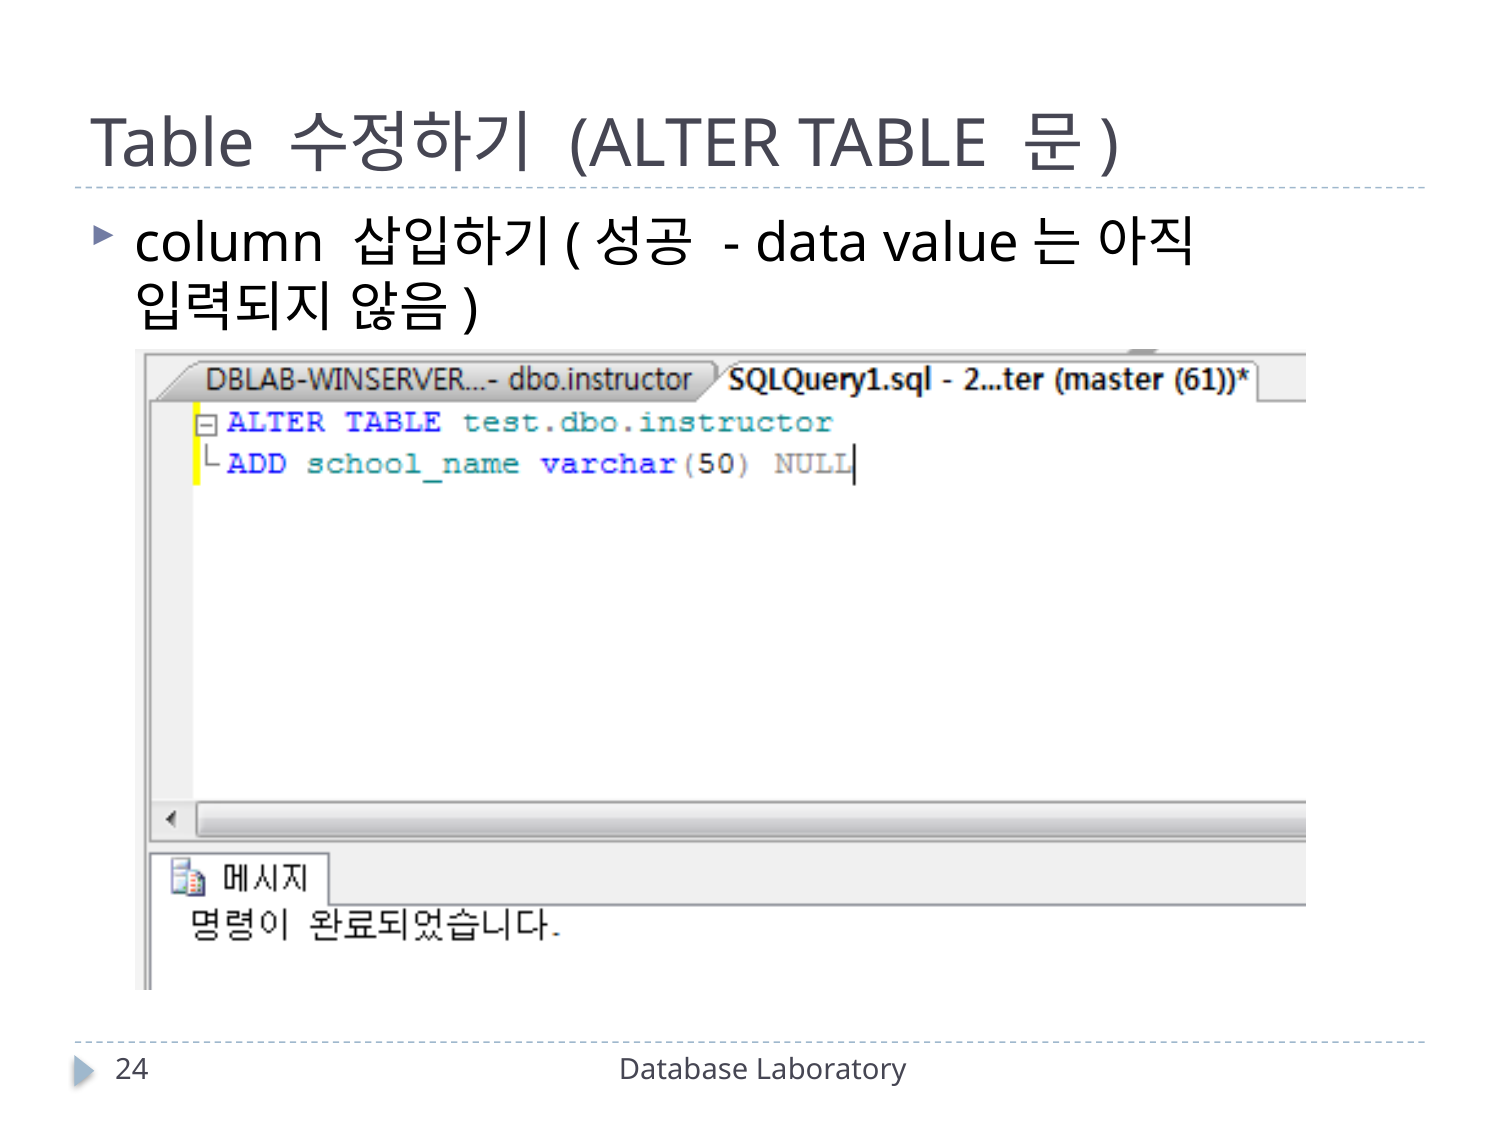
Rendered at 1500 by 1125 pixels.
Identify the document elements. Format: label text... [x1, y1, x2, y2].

slide_number 24 [100, 1042, 426, 1103]
picture [135, 349, 1306, 990]
title Table 수정하기 (ALTER TABLE 문) [74, 24, 1426, 188]
footer Database Laboratory [475, 1042, 1051, 1103]
list column 삽입하기(성공 - data value는 아직 입력되지 않음) [74, 199, 1426, 1011]
